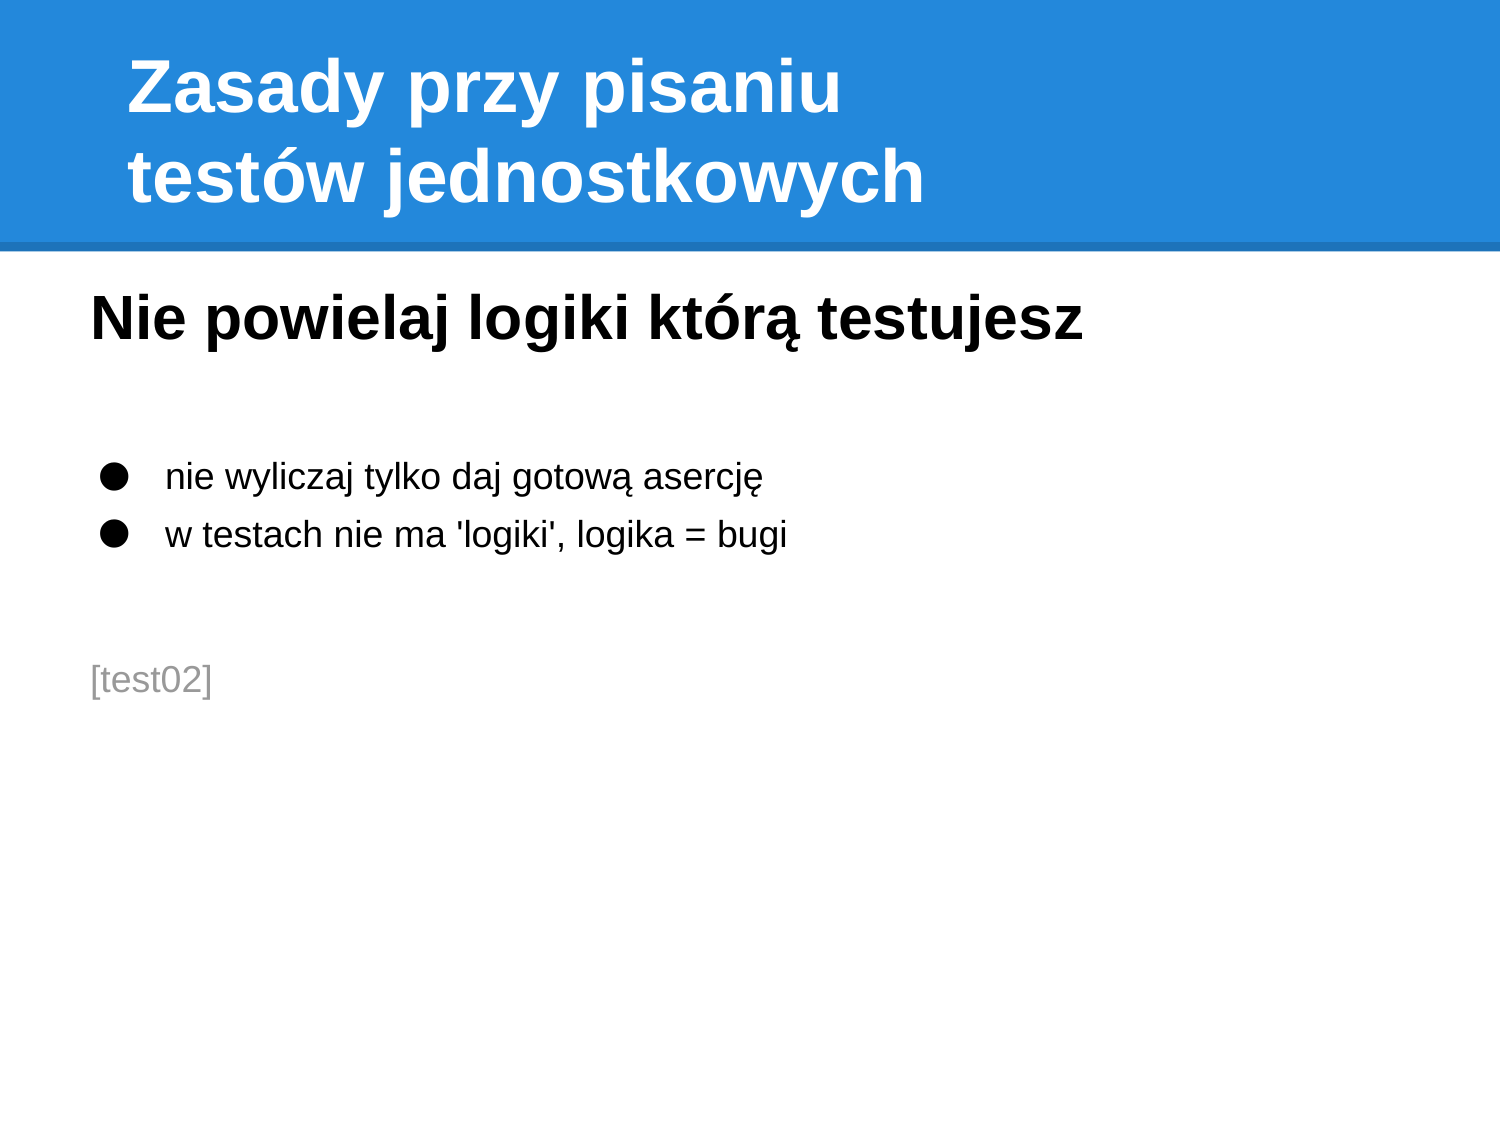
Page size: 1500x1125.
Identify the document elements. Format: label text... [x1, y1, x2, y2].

title Zasady przy pisaniu testów jednostkowych [75, 14, 1425, 233]
list Nie powielaj logiki którą testujesz nie wyliczaj tylko daj gotową asercję w testach nie ma 'logiki', logika = bugi [test02] [75, 262, 1425, 931]
